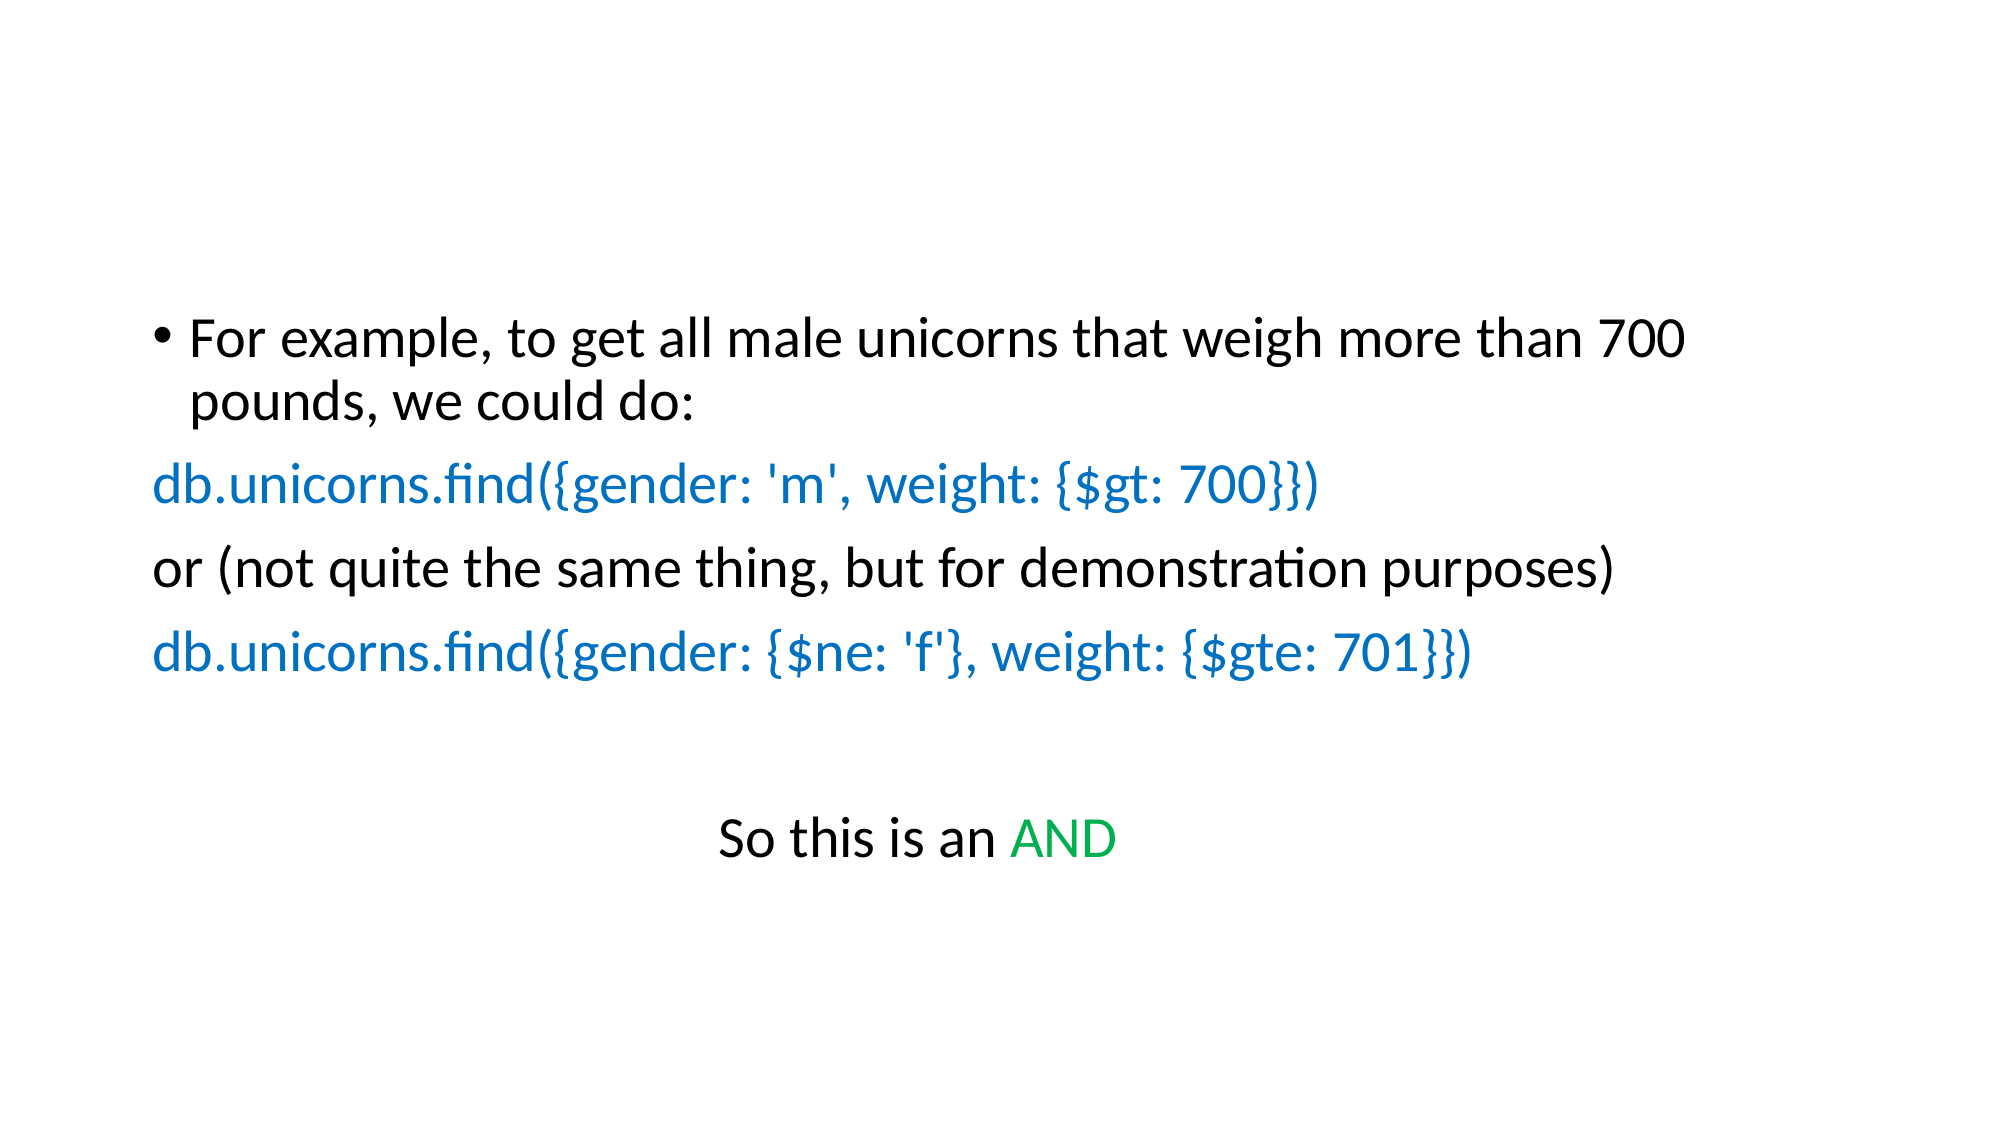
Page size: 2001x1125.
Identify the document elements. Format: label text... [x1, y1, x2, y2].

list For example, to get all male unicorns that weigh more than 700 pounds, we could do: db.unicorns.find({gender: 'm', weight: {$gt: 700}}) or (not quite the same thing, but for demonstration purposes) db.unicorns.find({gender: {$ne: 'f'}, weight: {$gte: 701}}) [137, 299, 1863, 1014]
text_box So this is an AND [444, 791, 1392, 877]
